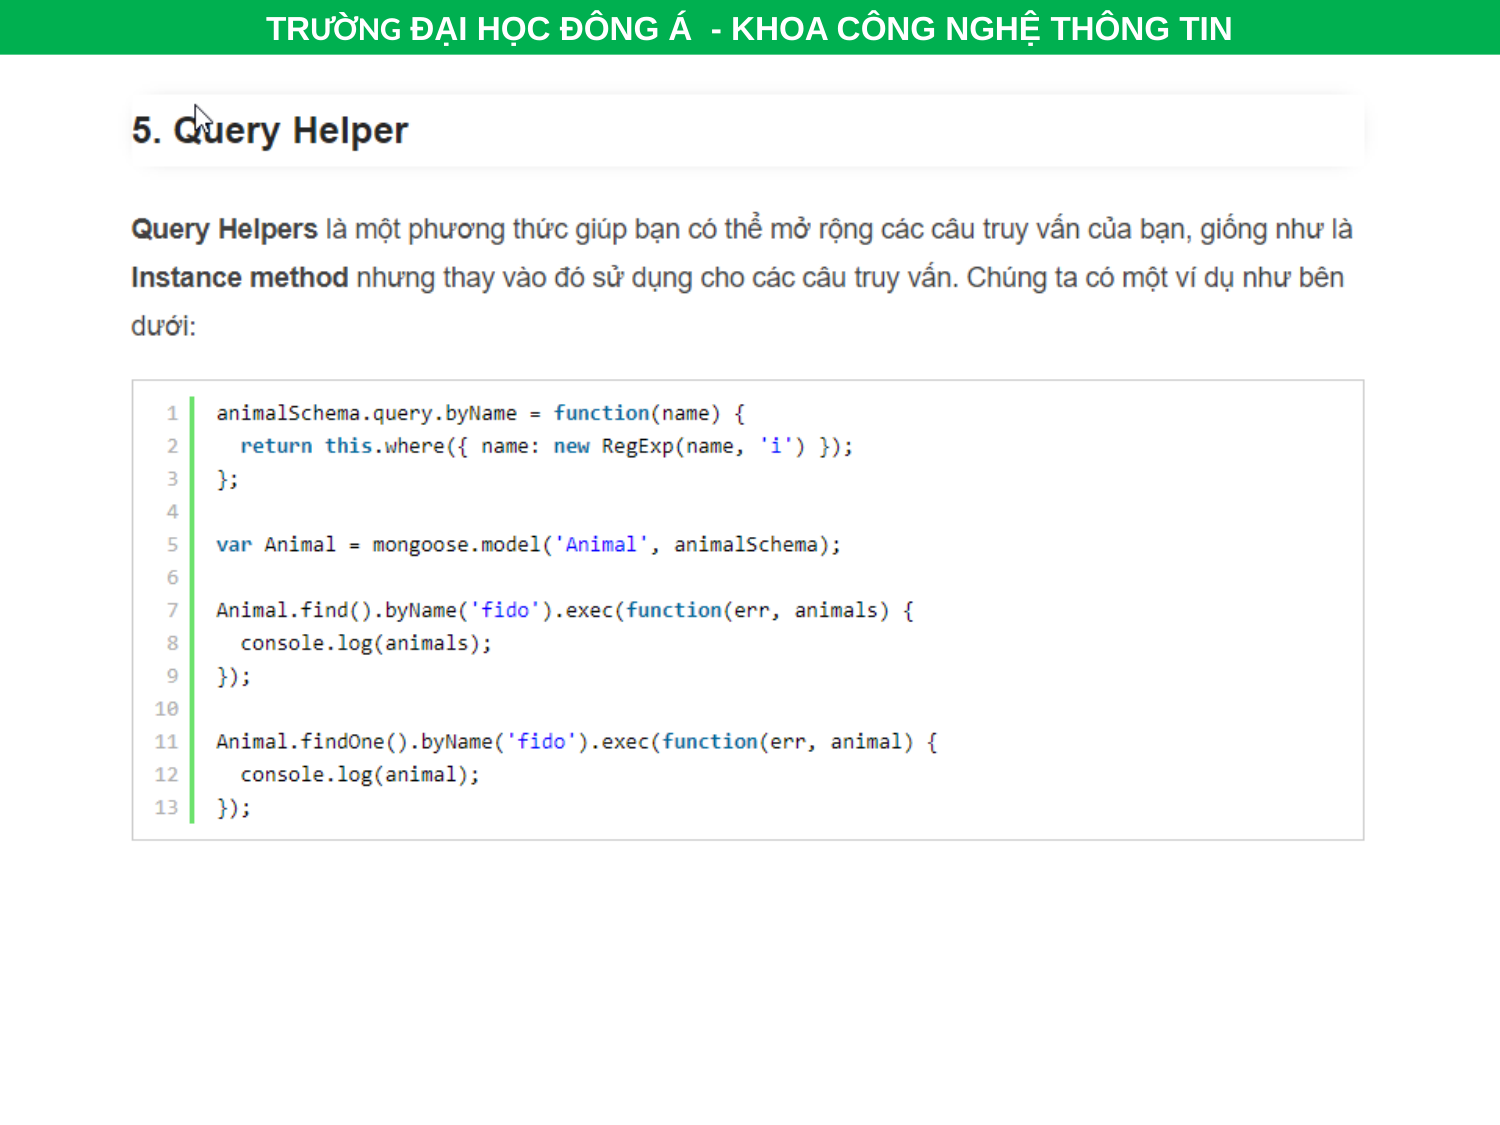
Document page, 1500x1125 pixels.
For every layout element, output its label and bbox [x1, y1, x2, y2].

picture [107, 62, 1393, 888]
